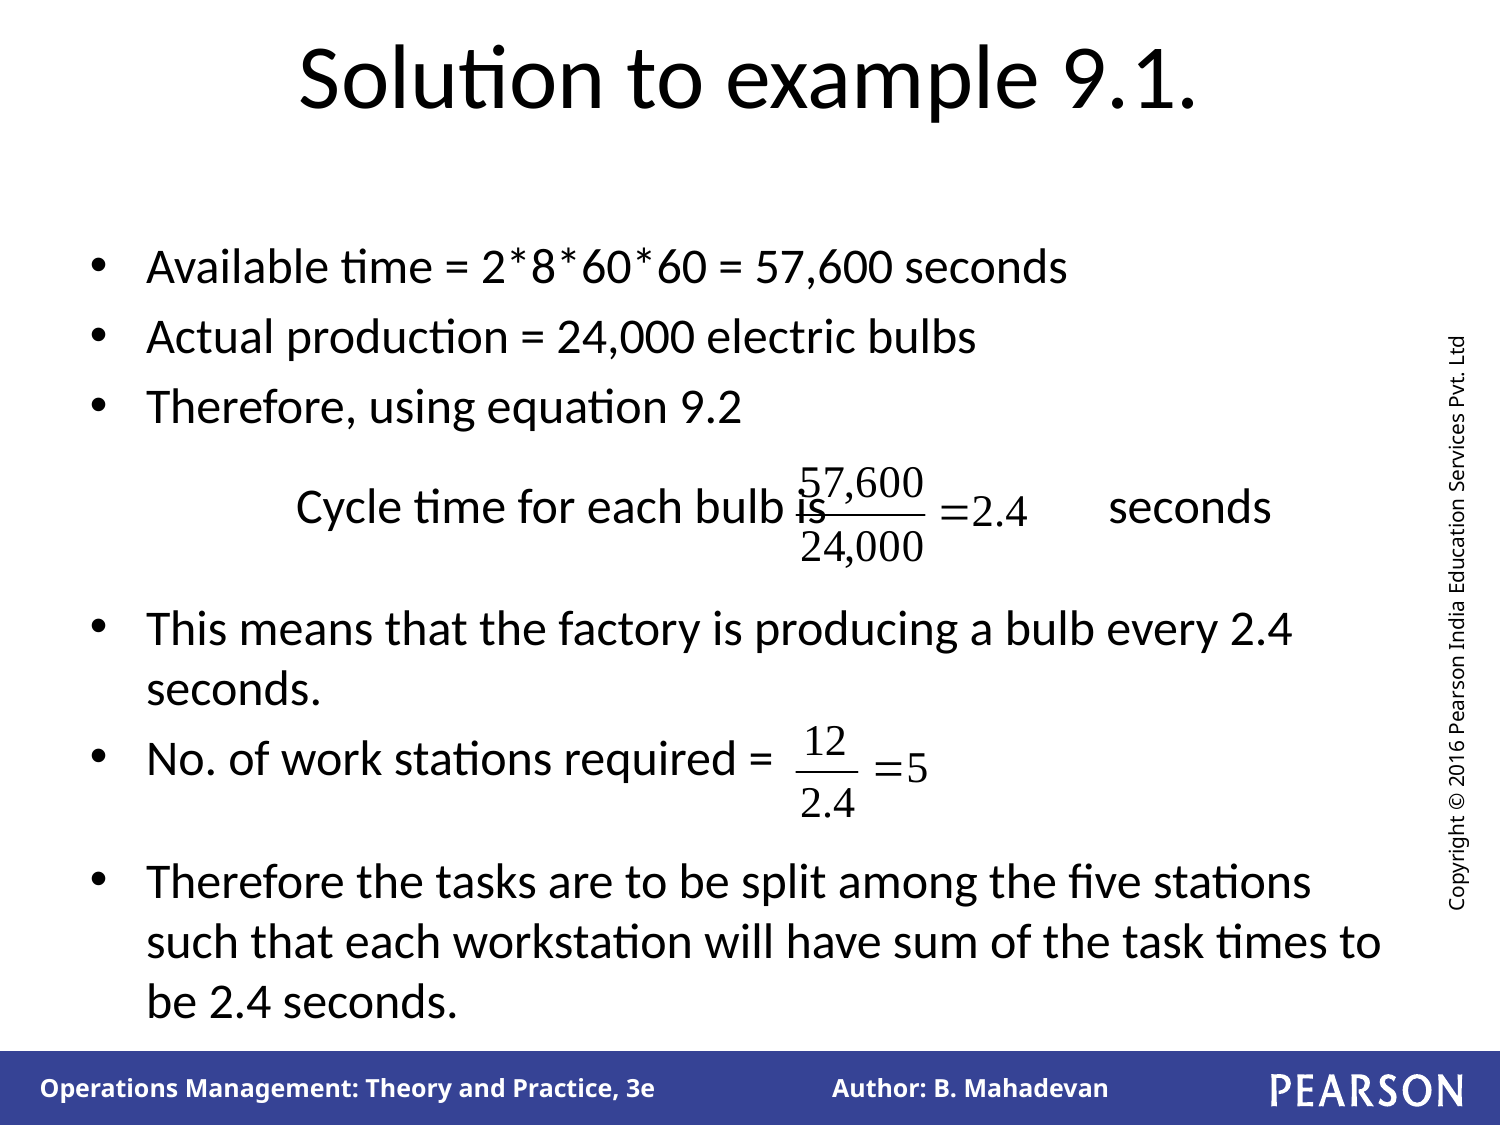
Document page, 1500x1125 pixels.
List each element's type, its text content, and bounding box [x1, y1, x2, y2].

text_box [787, 712, 938, 827]
title Solution to example 9.1. [75, 9, 1425, 197]
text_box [787, 453, 1038, 581]
list Available time = 2*8*60*60 = 57,600 seconds Actual production = 24,000 electric bulbs Therefore, using equation 9.2 Cycle time for each bulb is seconds This means that the factory is producing a bulb every 2.4 seconds. No. of work stations required = Therefore the tasks are to be split among the five stations such that each workstation will have sum of the task times to be 2.4 seconds. [75, 491, 1425, 970]
list Available time = 2*8*60*60 = 57,600 seconds Actual production = 24,000 electric bulbs Therefore, using equation 9.2 Cycle time for each bulb is seconds This means that the factory is producing a bulb every 2.4 seconds. No. of work stations required = Therefore the tasks are to be split among the five stations such that each workstation will have sum of the task times to be 2.4 seconds. [75, 226, 1425, 490]
